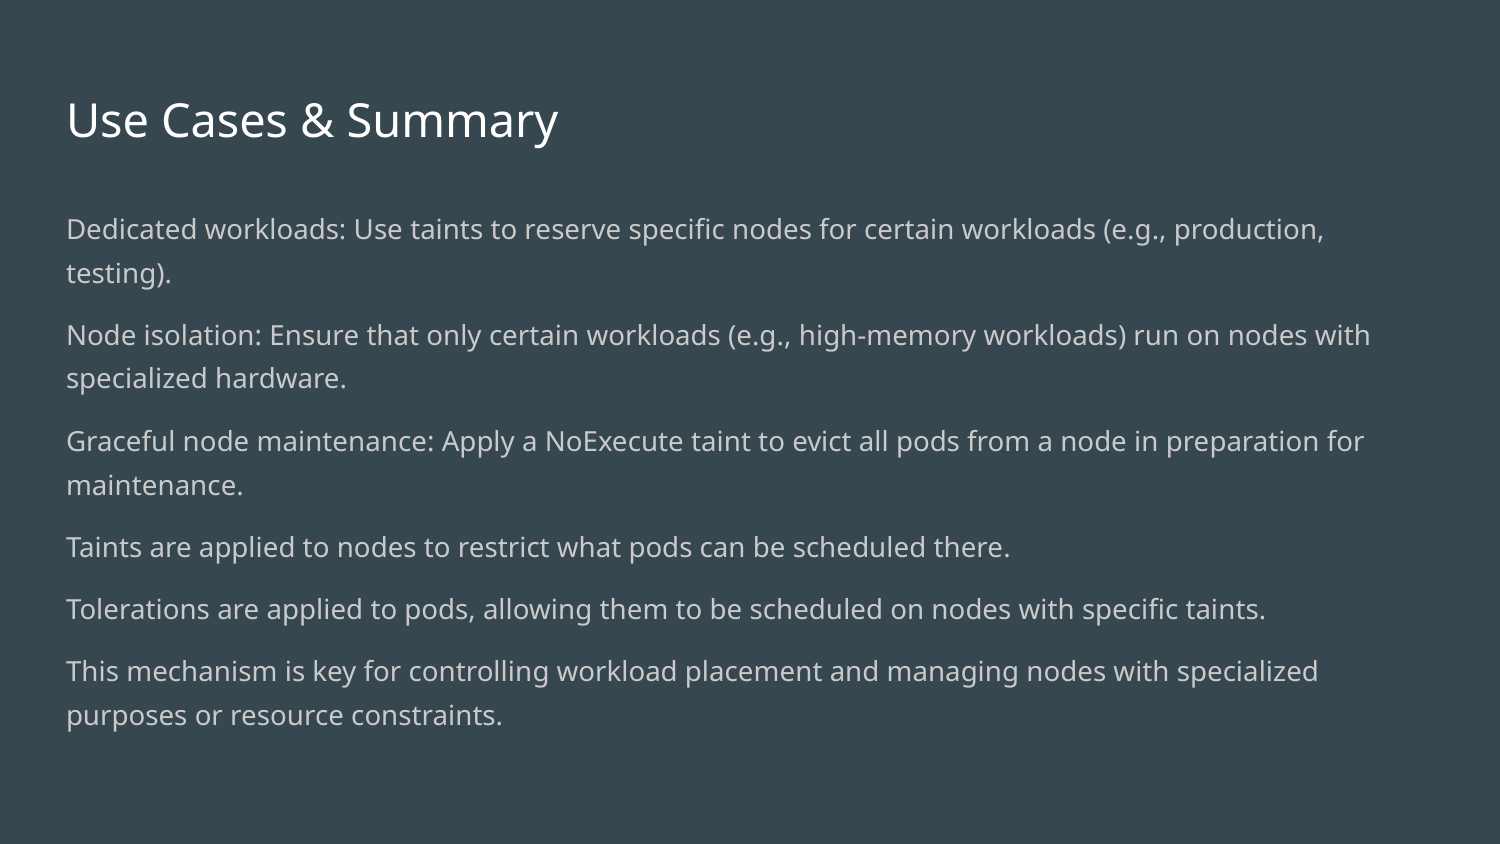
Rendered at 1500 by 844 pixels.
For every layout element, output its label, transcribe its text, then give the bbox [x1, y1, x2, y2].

list Dedicated workloads: Use taints to reserve specific nodes for certain workloads (e.g., production, testing). Node isolation: Ensure that only certain workloads (e.g., high-memory workloads) run on nodes with specialized hardware. Graceful node maintenance: Apply a NoExecute taint to evict all pods from a node in preparation for maintenance. Taints are applied to nodes to restrict what pods can be scheduled there. Tolerations are applied to pods, allowing them to be scheduled on nodes with specific taints. This mechanism is key for controlling workload placement and managing nodes with specialized purposes or resource constraints. [51, 189, 1449, 750]
title Use Cases & Summary [51, 72, 1449, 167]
